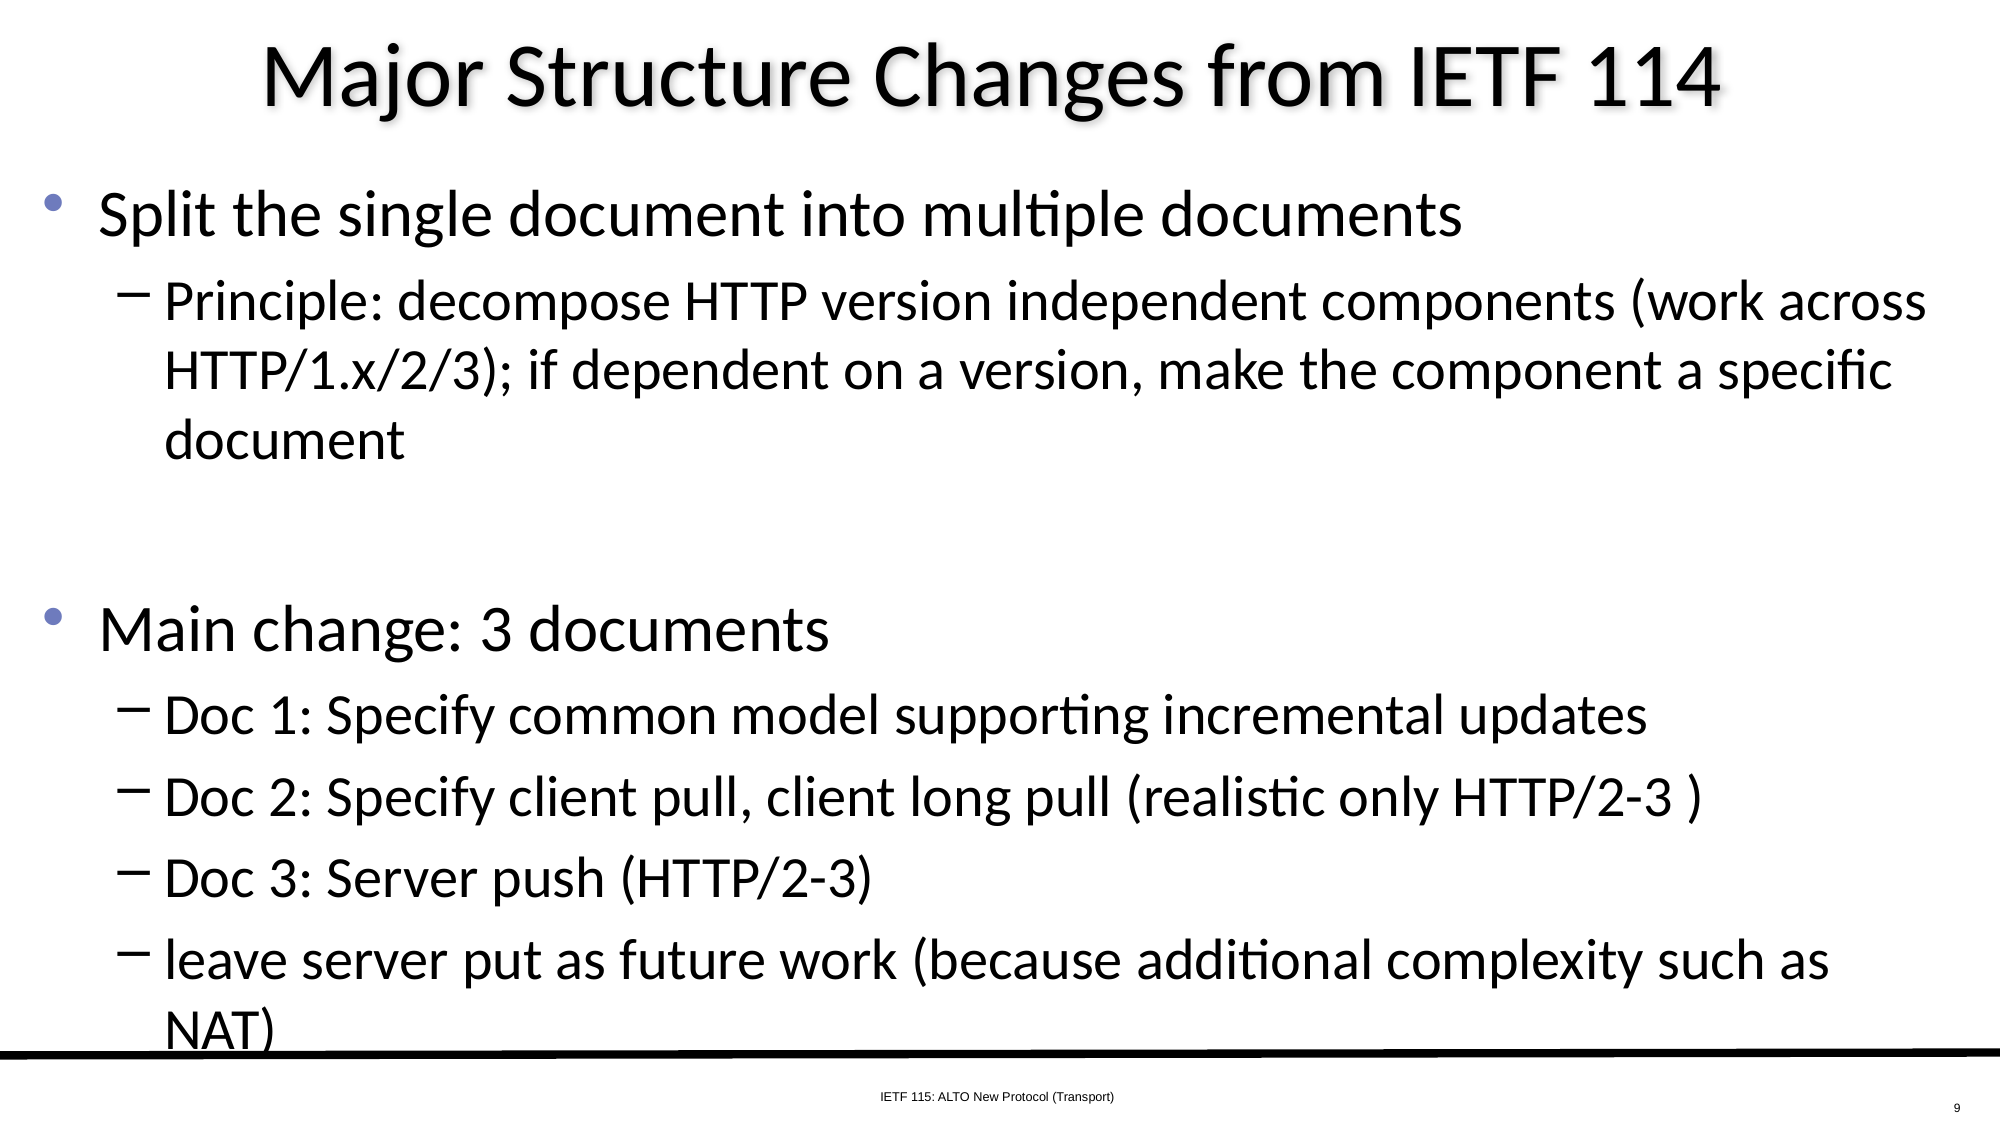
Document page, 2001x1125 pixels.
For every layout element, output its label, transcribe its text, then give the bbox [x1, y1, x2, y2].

list Split the single document into multiple documents Principle: decompose HTTP version independent components (work across HTTP/1.x/2/3); if dependent on a version, make the component a specific document Main change: 3 documents Doc 1: Specify common model supporting incremental updates Doc 2: Specify client pull, client long pull (realistic only HTTP/2-3 ) Doc 3: Server push (HTTP/2-3) leave server put as future work (because additional complexity such as NAT) [27, 162, 1965, 1038]
title Major Structure Changes from IETF 114 [55, 13, 1930, 127]
